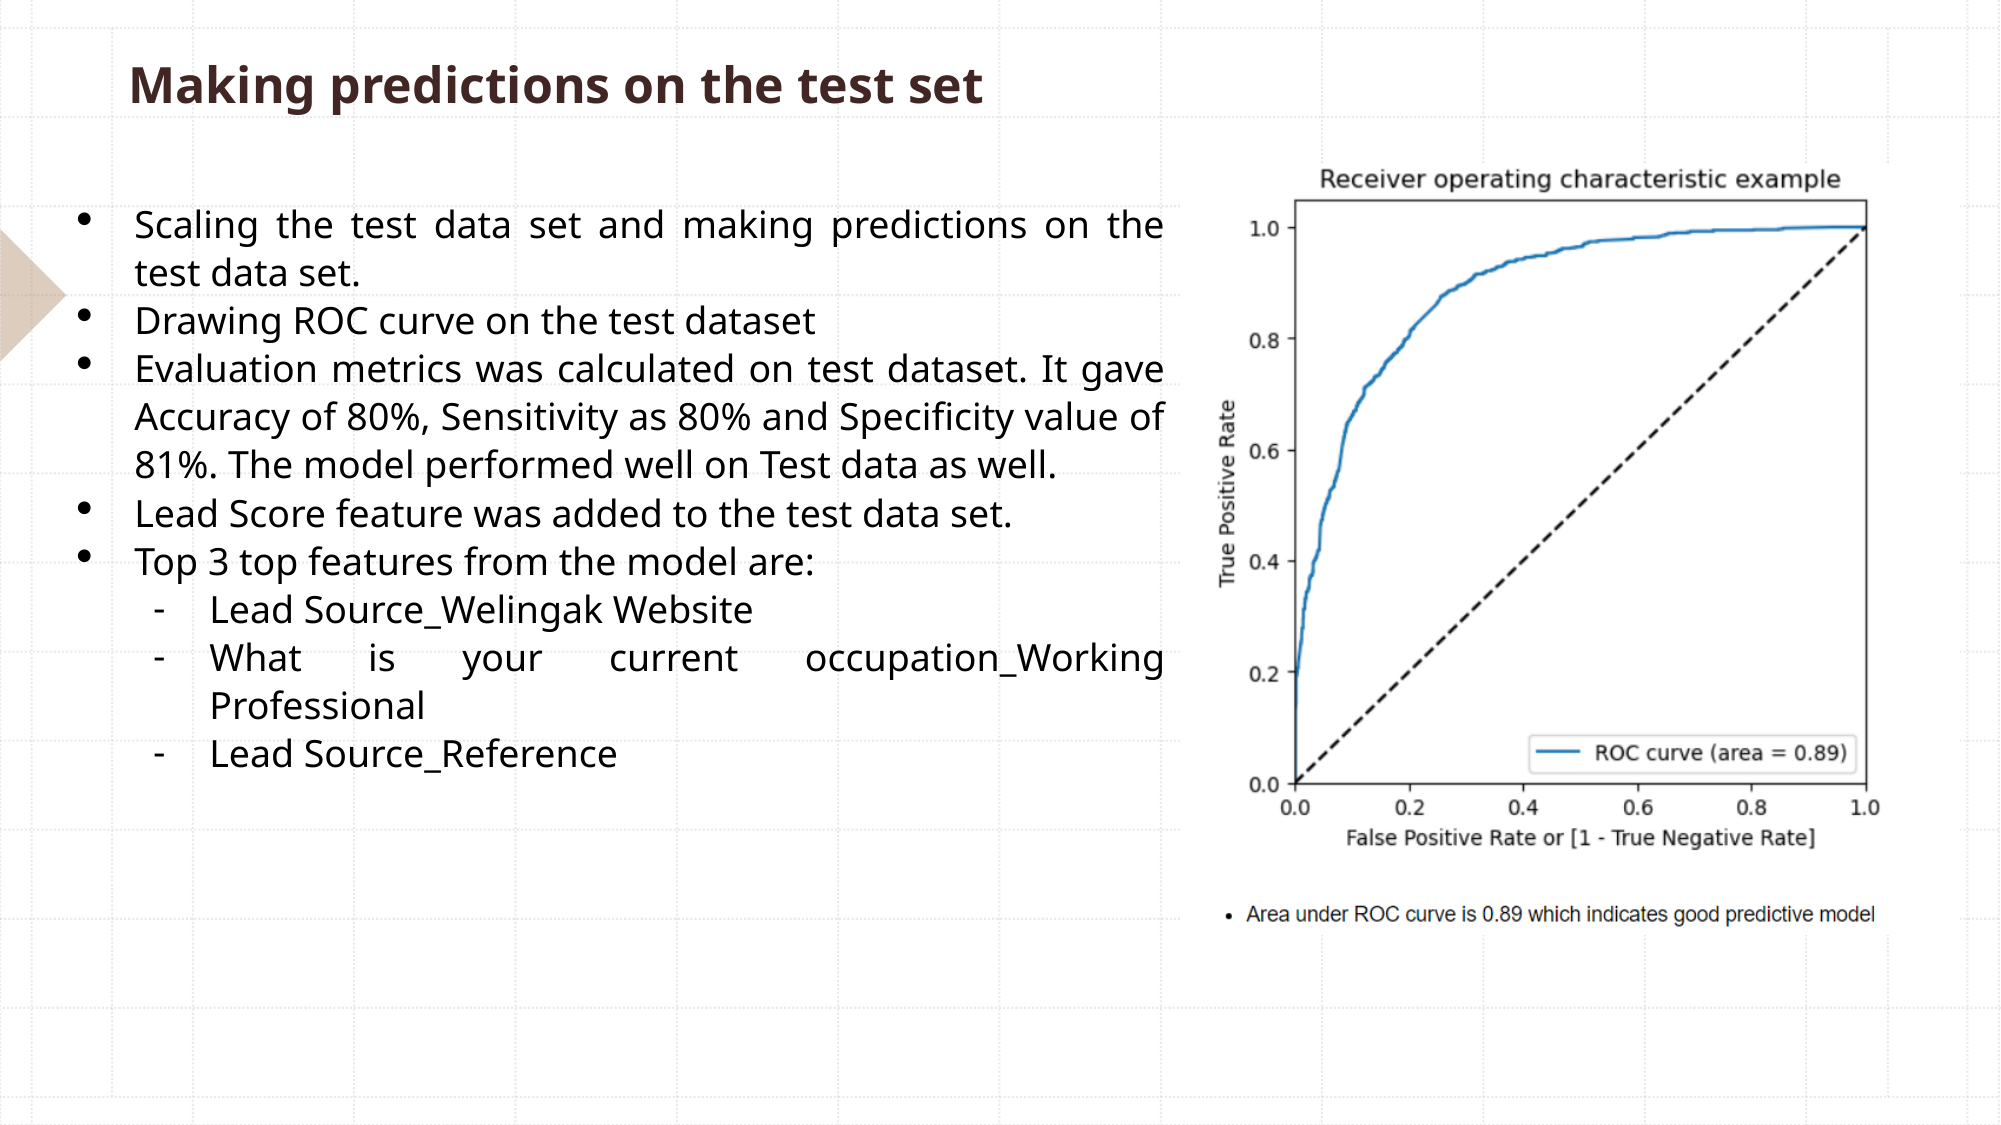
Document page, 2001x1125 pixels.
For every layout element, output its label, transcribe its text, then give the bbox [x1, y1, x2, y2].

text_box Scaling the test data set and making predictions on the test data set. Drawing ROC curve on the test dataset Evaluation metrics was calculated on test dataset. It gave Accuracy of 80%, Sensitivity as 80% and Specificity value of 81%. The model performed well on Test data as well. Lead Score feature was added to the test data set. Top 3 top features from the model are: Lead Source_Welingak Website What is your current occupation_Working Professional Lead Source_Reference [63, 190, 1180, 783]
picture [1180, 164, 1960, 935]
title Making predictions on the test set [113, 30, 1806, 122]
